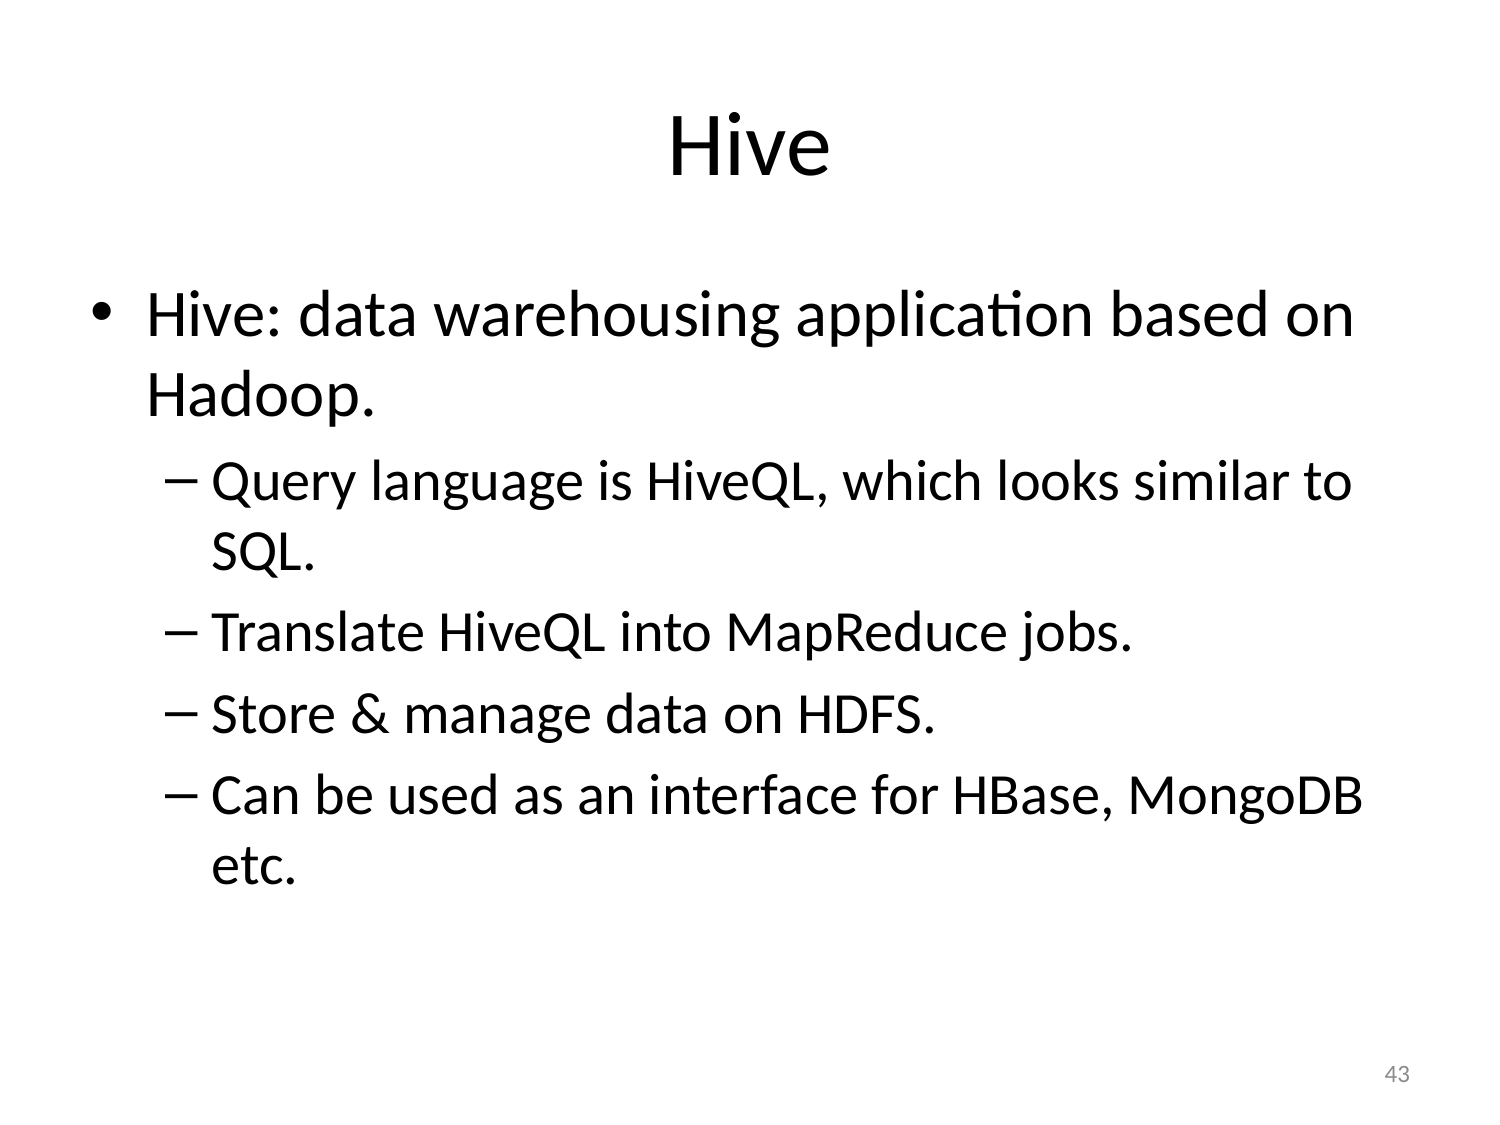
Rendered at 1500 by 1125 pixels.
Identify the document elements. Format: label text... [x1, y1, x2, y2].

list Hive: data warehousing application based on Hadoop. Query language is HiveQL, which looks similar to SQL. Translate HiveQL into MapReduce jobs. Store & manage data on HDFS. Can be used as an interface for HBase, MongoDB etc. [75, 262, 1425, 1005]
title Hive [75, 45, 1425, 233]
slide_number 43 [1074, 1042, 1425, 1103]
